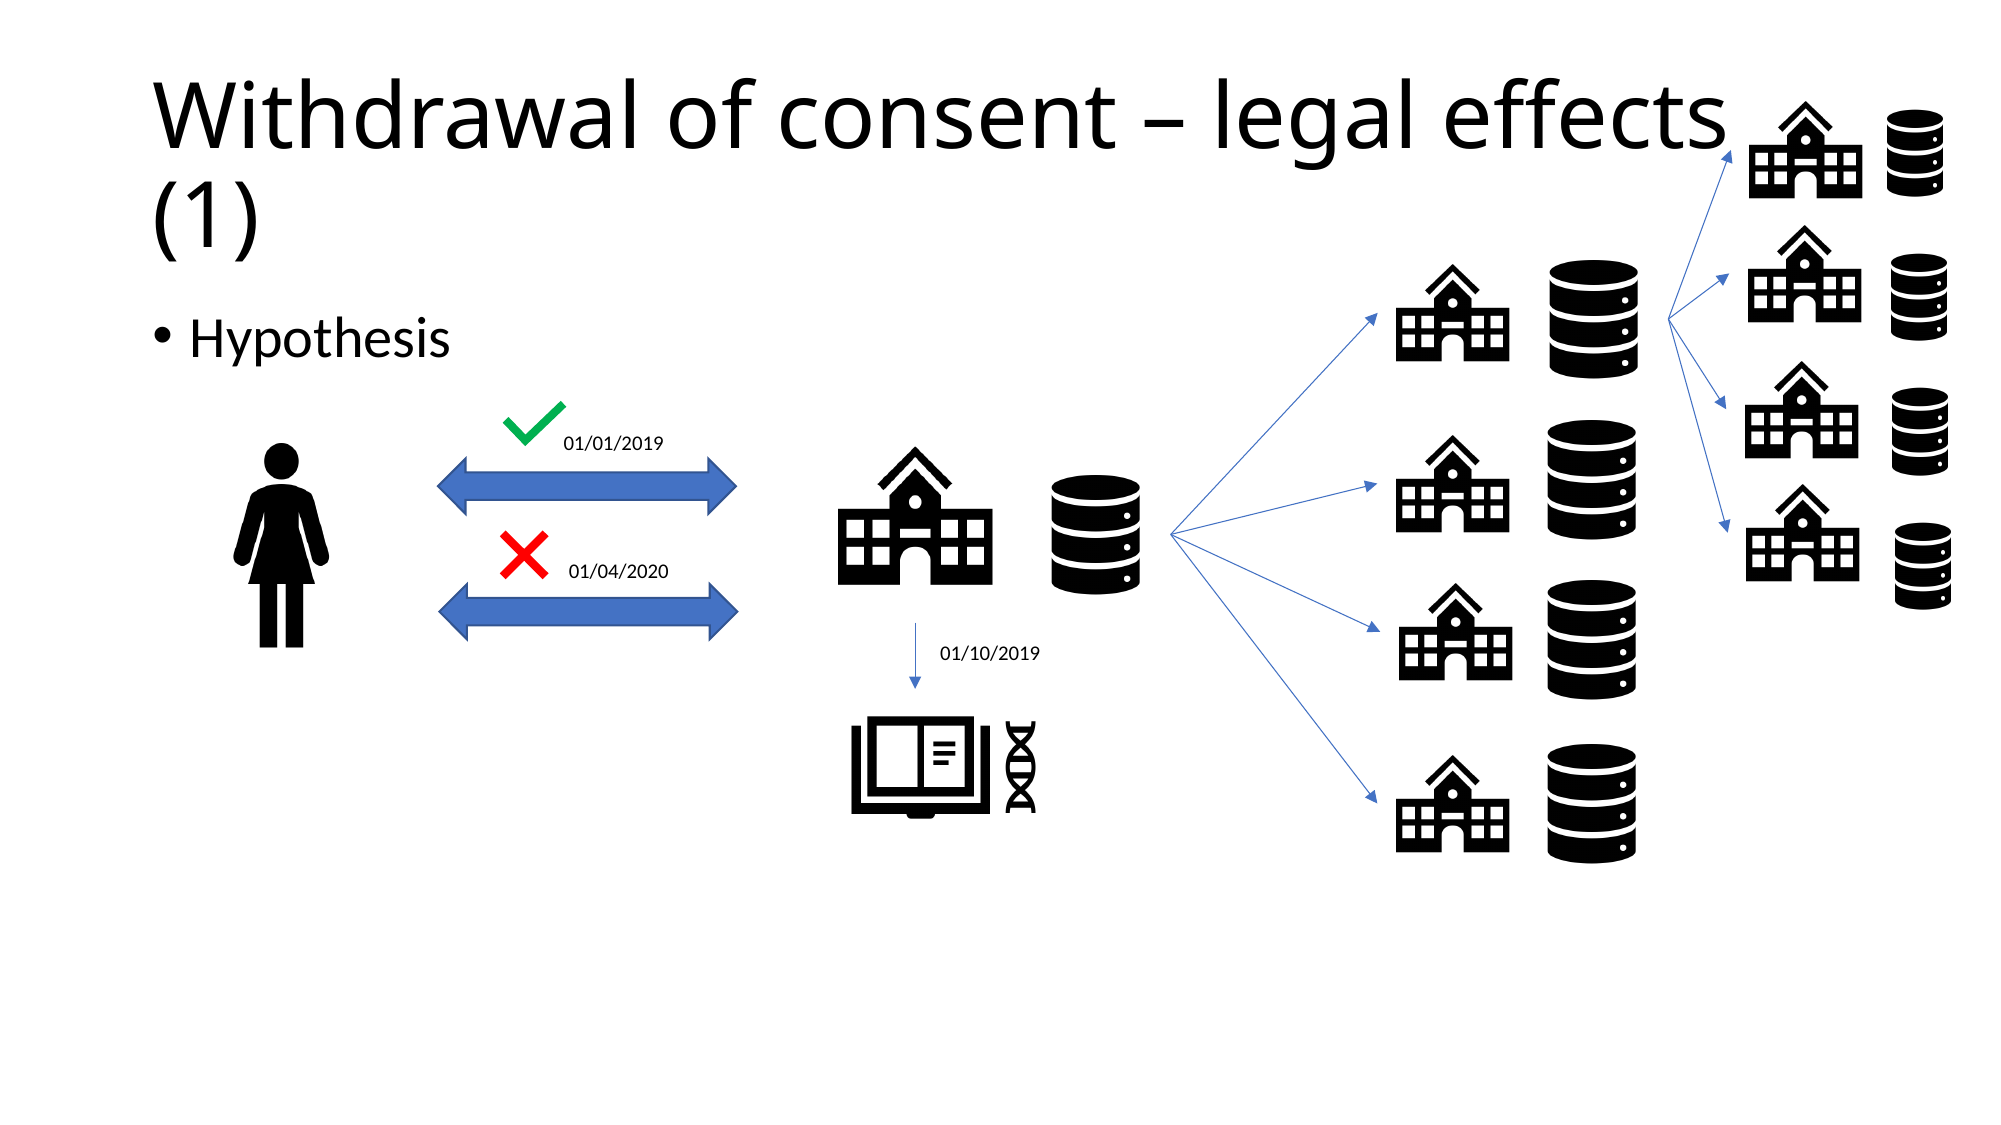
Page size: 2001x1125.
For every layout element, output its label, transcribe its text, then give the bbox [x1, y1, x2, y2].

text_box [1668, 149, 1731, 319]
picture [1377, 728, 1667, 879]
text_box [1668, 273, 1730, 319]
text_box [502, 400, 567, 447]
picture [1377, 237, 1668, 394]
picture [1378, 404, 1667, 715]
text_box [1170, 534, 1378, 804]
text_box [436, 456, 738, 517]
picture [812, 408, 1018, 623]
text_box [437, 581, 739, 642]
picture [1727, 74, 1971, 621]
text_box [1170, 483, 1378, 534]
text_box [1668, 319, 1728, 533]
text_box [499, 530, 549, 580]
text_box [1170, 312, 1378, 483]
text_box 01/01/2019 [548, 422, 698, 462]
title Withdrawal of consent – legal effects (1) [137, 59, 1863, 278]
list Hypothesis [137, 299, 1863, 1014]
picture [1020, 459, 1170, 610]
picture [845, 691, 1053, 842]
text_box 01/10/2019 [925, 632, 1075, 672]
picture [177, 436, 385, 654]
text_box 01/04/2020 [553, 550, 703, 591]
